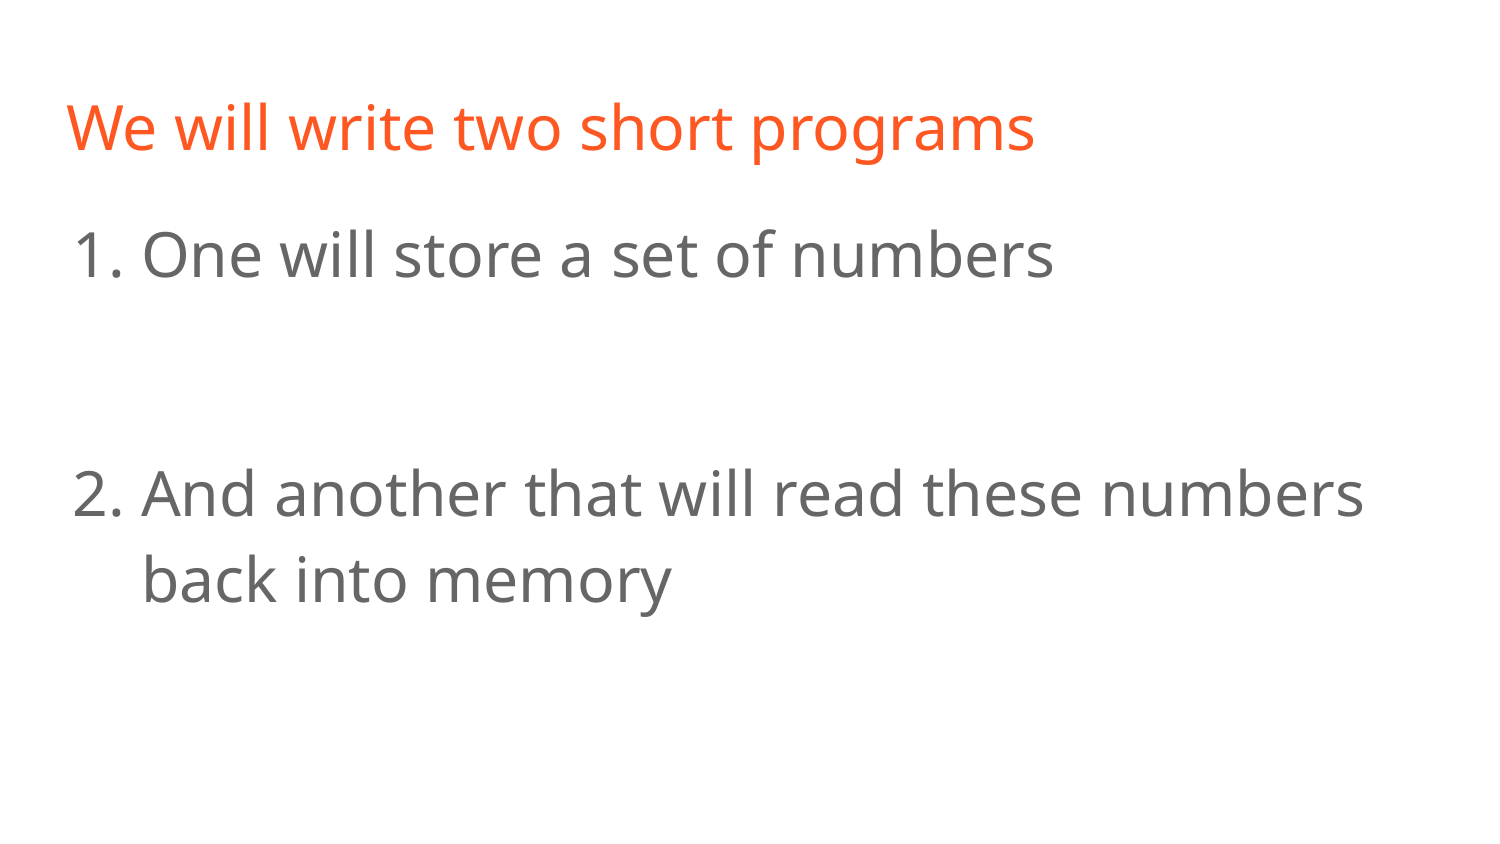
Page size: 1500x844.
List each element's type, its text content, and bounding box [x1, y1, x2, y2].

list One will store a set of numbers And another that will read these numbers back into memory [51, 189, 1449, 750]
title We will write two short programs [51, 72, 1449, 167]
